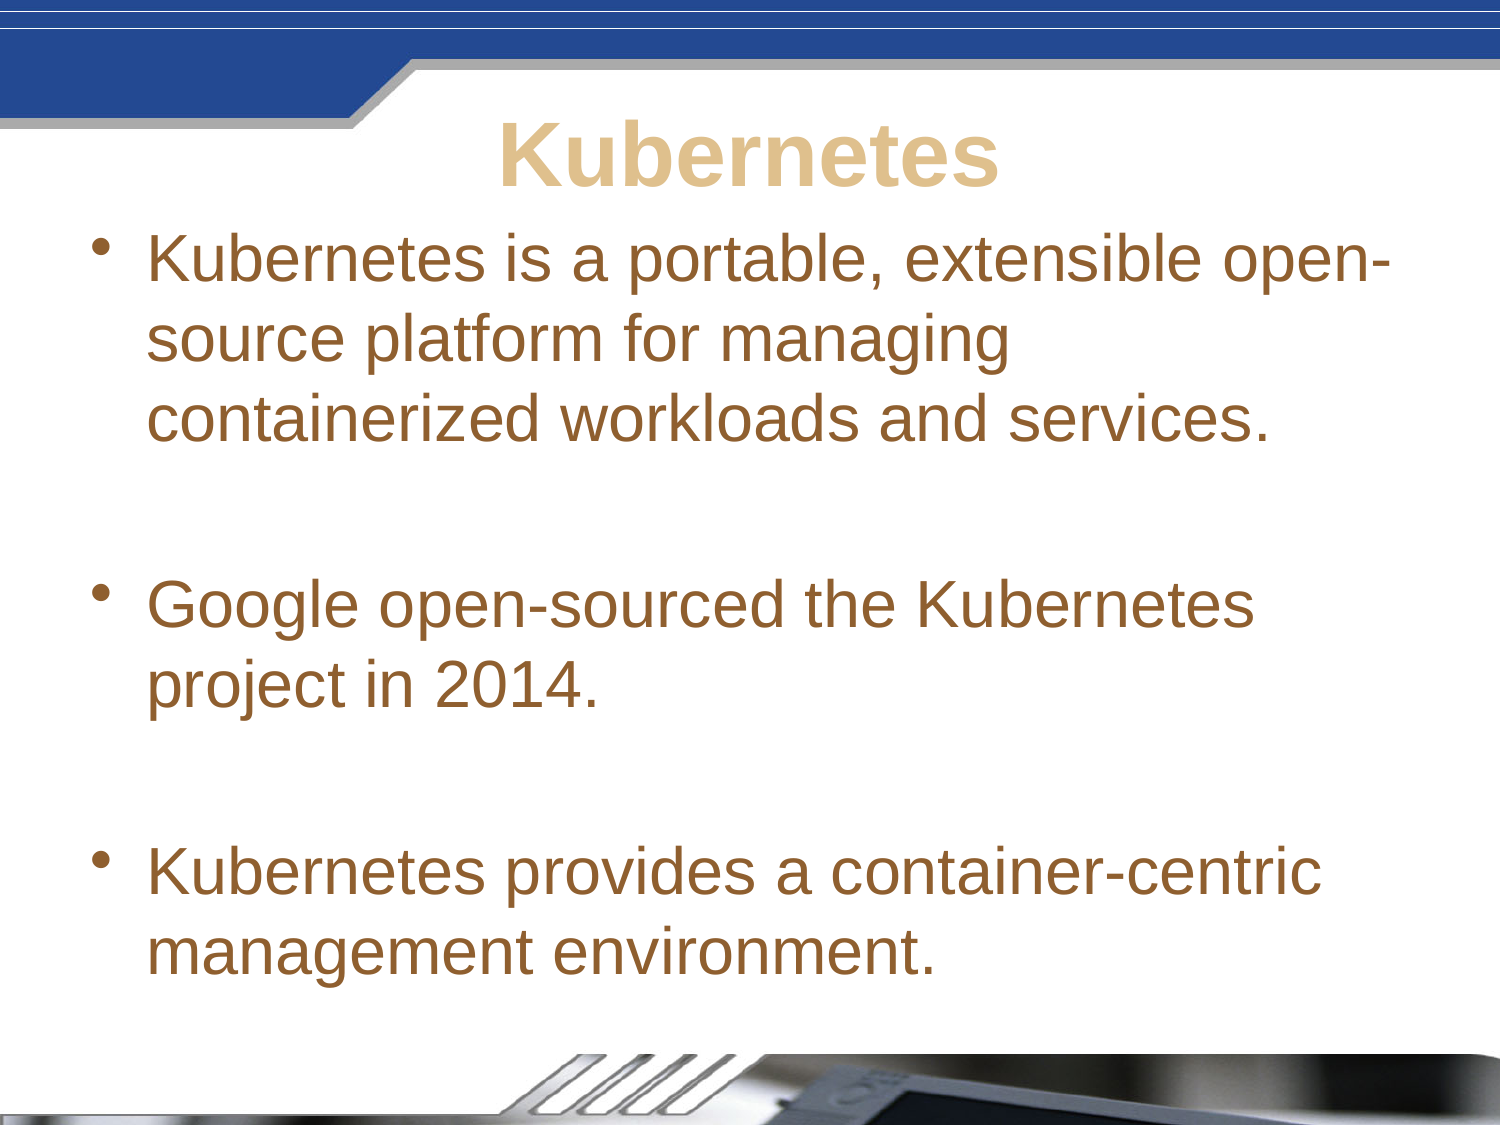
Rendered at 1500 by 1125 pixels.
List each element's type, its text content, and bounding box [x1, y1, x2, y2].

picture [0, 0, 1500, 1125]
list Kubernetes is a portable, extensible open-source platform for managing containerized workloads and services. Google open-sourced the Kubernetes project in 2014. Kubernetes provides a container-centric management environment. [74, 206, 1426, 1006]
title Kubernetes [74, 66, 1426, 206]
